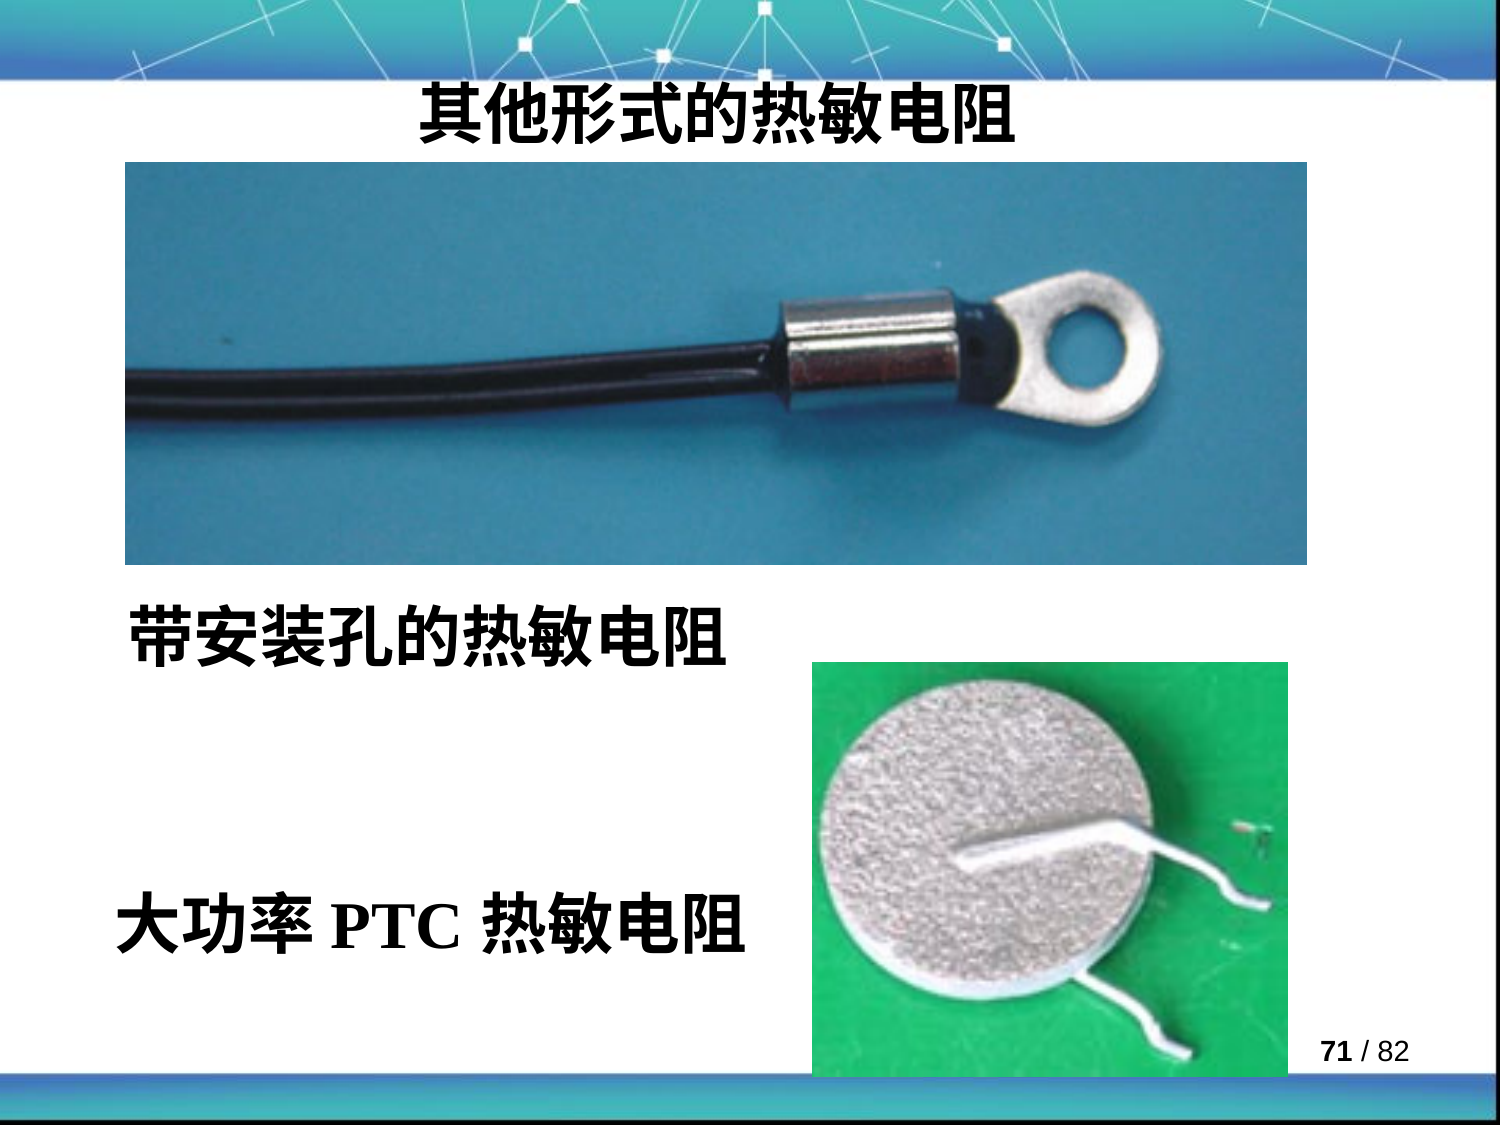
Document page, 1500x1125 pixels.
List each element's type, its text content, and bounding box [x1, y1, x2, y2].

text_box 大功率PTC热敏电阻 [99, 874, 775, 970]
slide_number / 82 [1074, 1024, 1425, 1103]
title 其他形式的热敏电阻 [50, 37, 1400, 163]
text_box 带安装孔的热敏电阻 [112, 587, 763, 683]
picture [0, 0, 1500, 1125]
